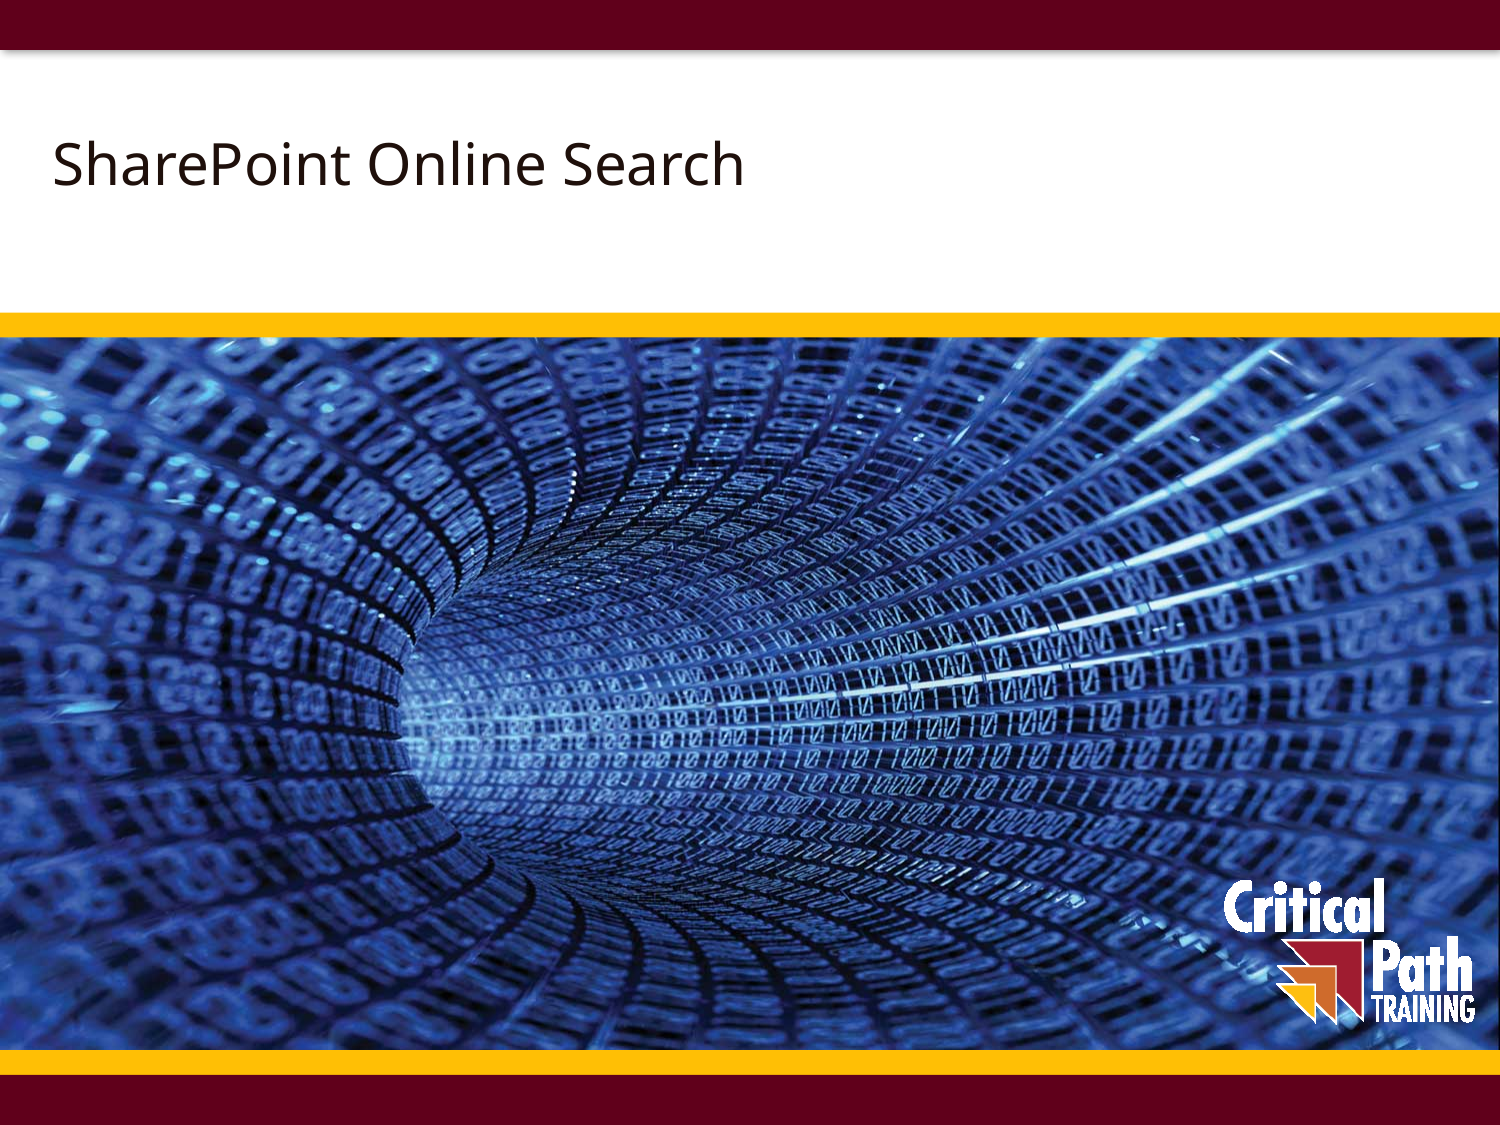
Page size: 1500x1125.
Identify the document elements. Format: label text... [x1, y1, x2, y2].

picture [0, 338, 1500, 1050]
title SharePoint Online Search [37, 75, 1475, 250]
